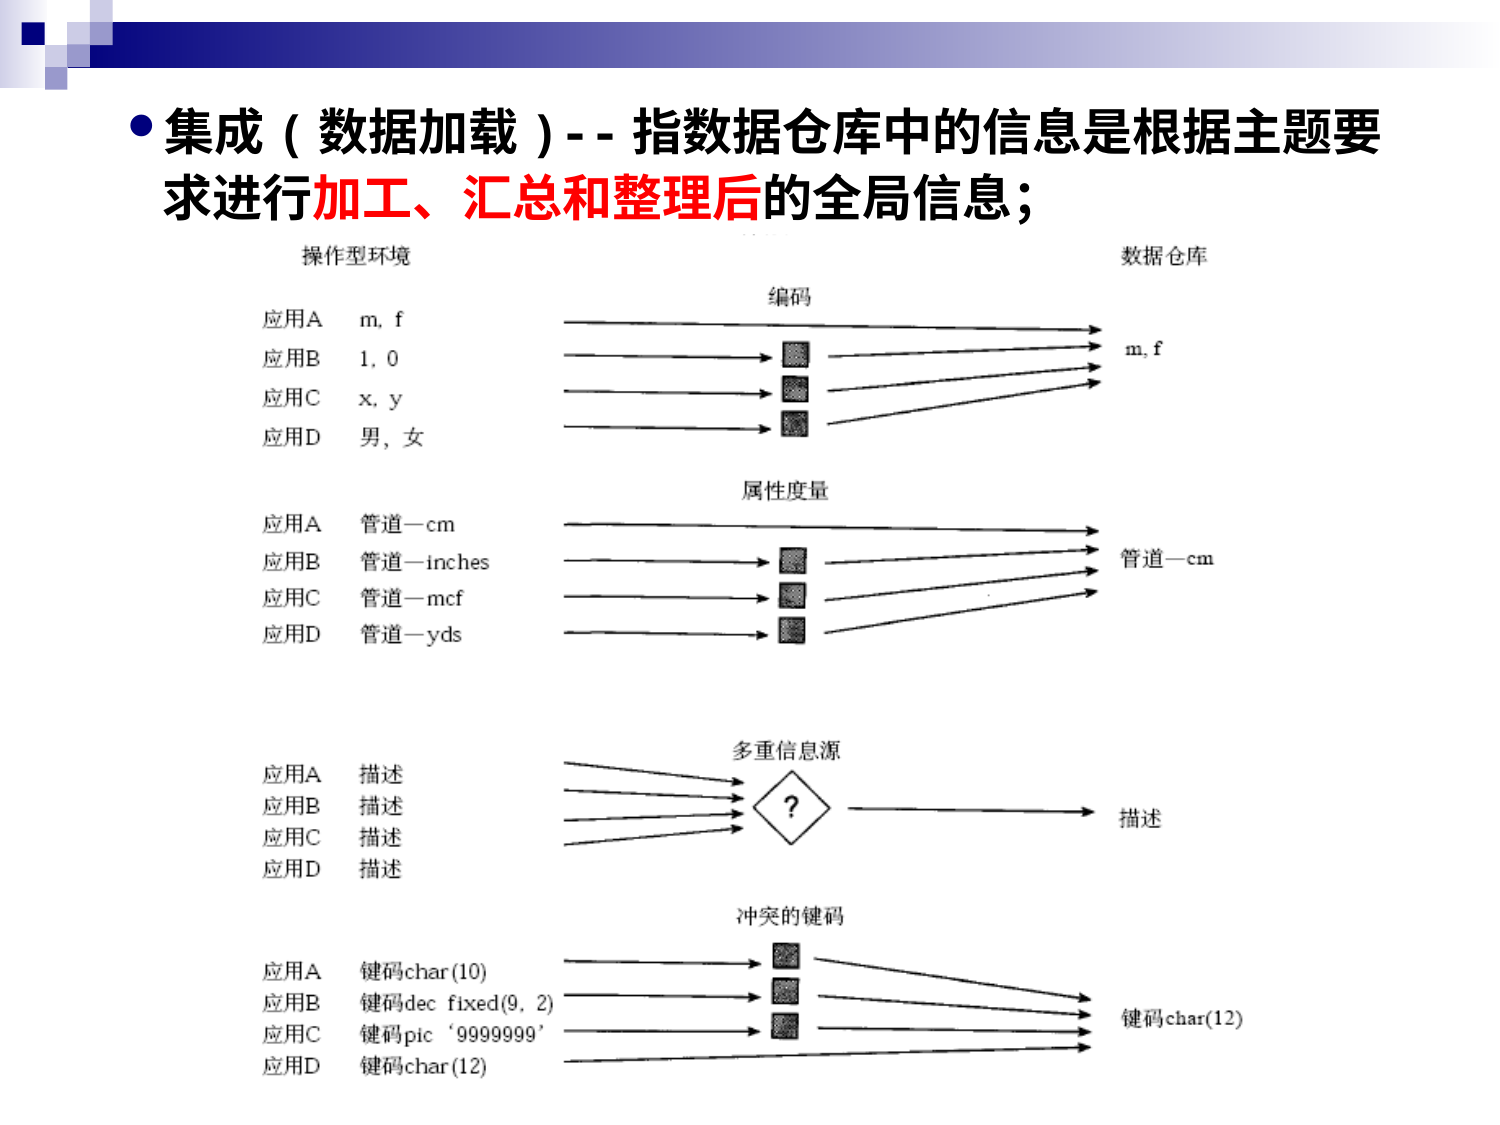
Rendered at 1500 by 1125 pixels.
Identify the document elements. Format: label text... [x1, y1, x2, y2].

text_box 集成(数据加载)--指数据仓库中的信息是根据主题要求进行加工、汇总和整理后的全局信息； [112, 87, 1436, 235]
picture [198, 234, 1255, 1088]
